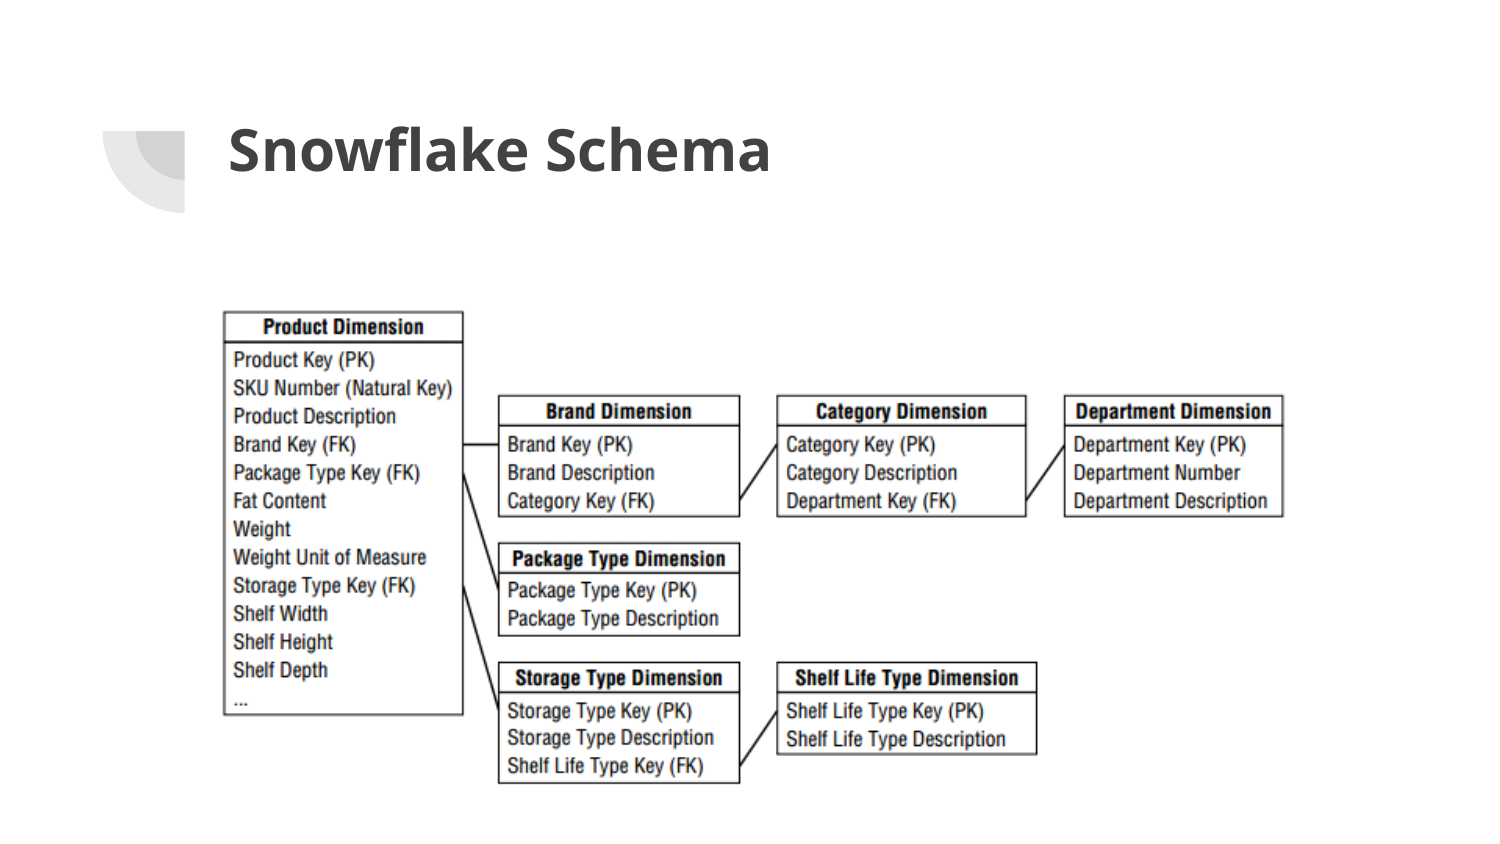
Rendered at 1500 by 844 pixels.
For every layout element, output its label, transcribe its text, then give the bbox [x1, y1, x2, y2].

picture [184, 267, 1316, 803]
title Snowflake Schema [213, 98, 1368, 263]
